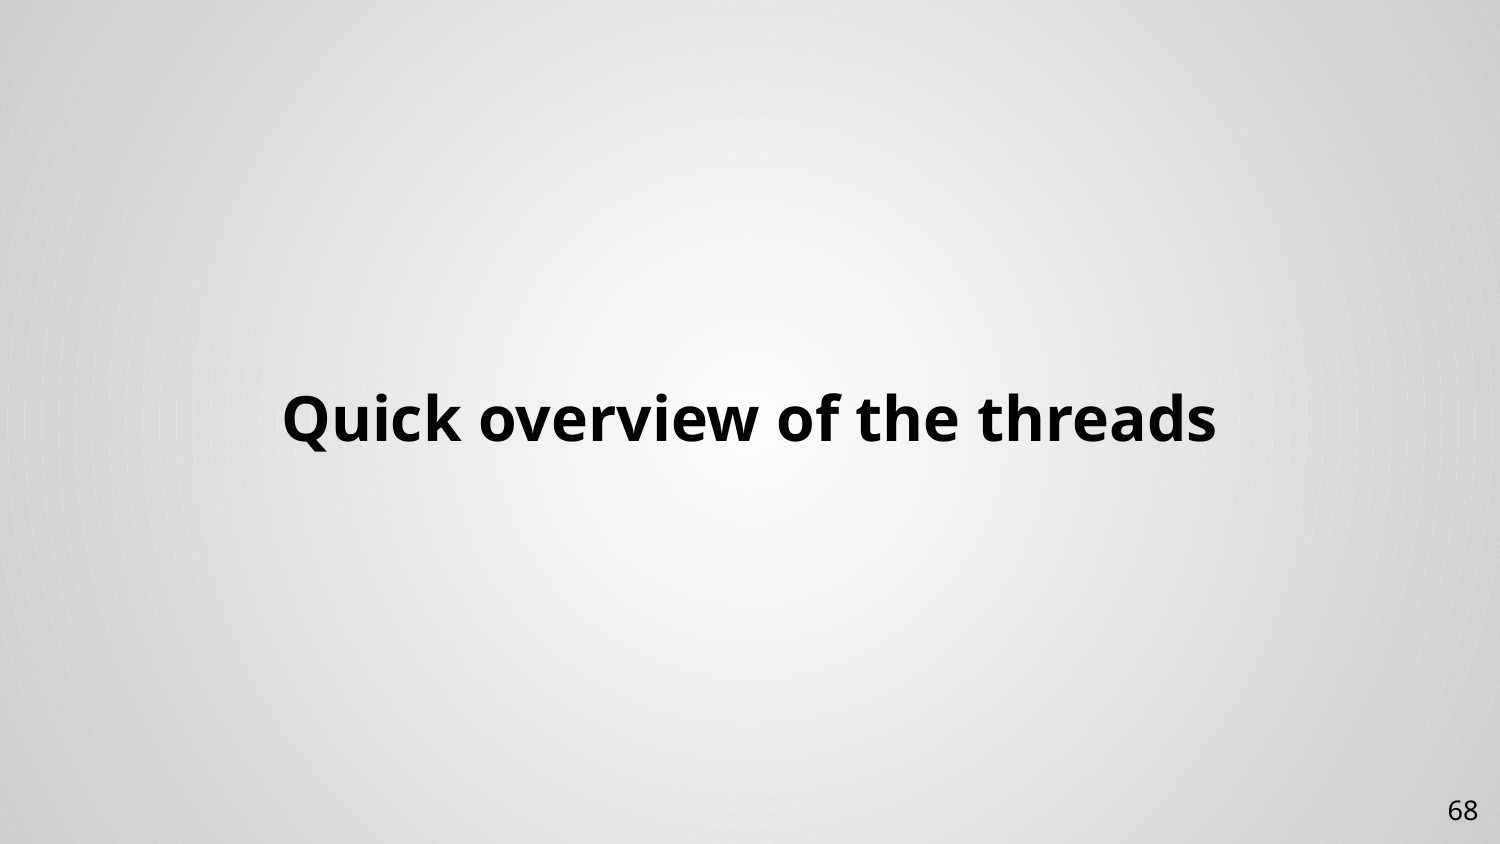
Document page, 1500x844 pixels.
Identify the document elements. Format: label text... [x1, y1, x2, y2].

slide_number 68 [1403, 779, 1494, 844]
title Quick overview of the threads [75, 375, 1425, 469]
